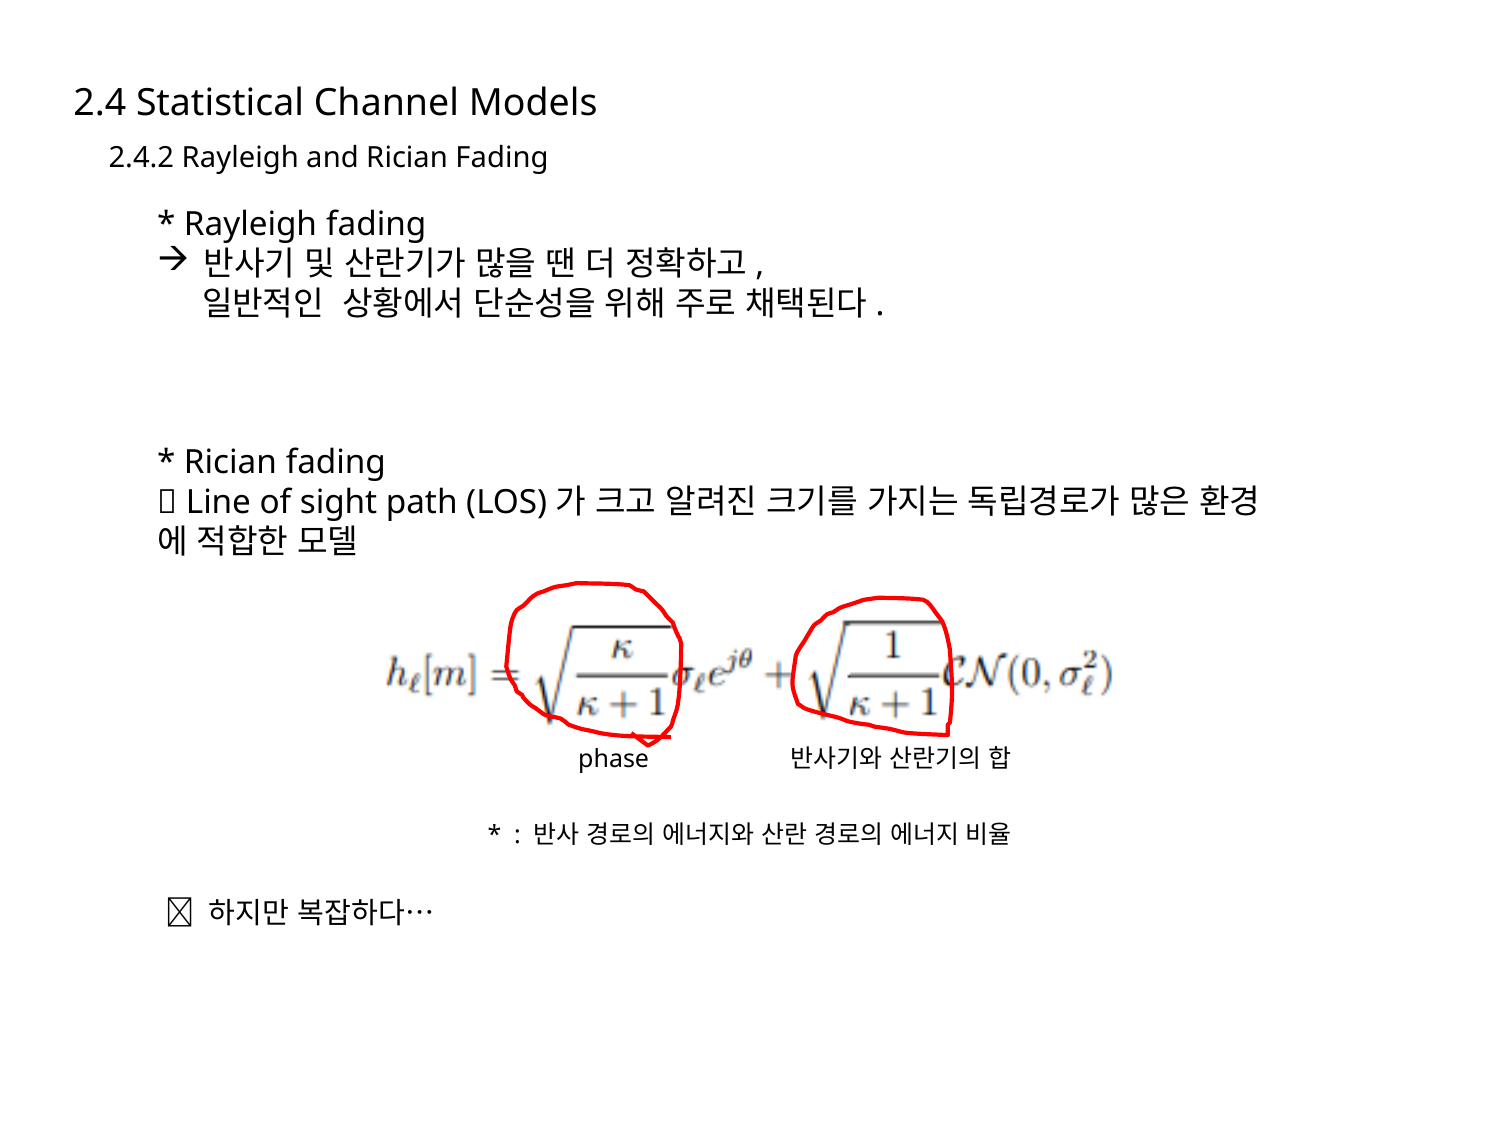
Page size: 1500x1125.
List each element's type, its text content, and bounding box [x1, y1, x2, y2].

text_box [638, 741, 660, 748]
text_box 2.4.2 Rayleigh and Rician Fading [93, 130, 1289, 181]
text_box * Rayleigh fading 반사기 및 산란기가 많을 땐 더 정확하고, 일반적인 상황에서 단순성을 위해 주로 채택된다. [142, 195, 1388, 330]
text_box  하지만 복잡하다… [150, 886, 1125, 937]
text_box 반사기와 산란기의 합 [716, 741, 1086, 780]
text_box 2.4 Statistical Channel Models [58, 70, 1254, 130]
text_box * Rician fading  Line of sight path (LOS)가 크고 알려진 크기를 가지는 독립경로가 많은 환경 에 적합한 모델 [142, 432, 1388, 607]
picture [373, 609, 1127, 733]
text_box [837, 595, 935, 607]
text_box phase [551, 741, 676, 780]
text_box [517, 580, 663, 607]
